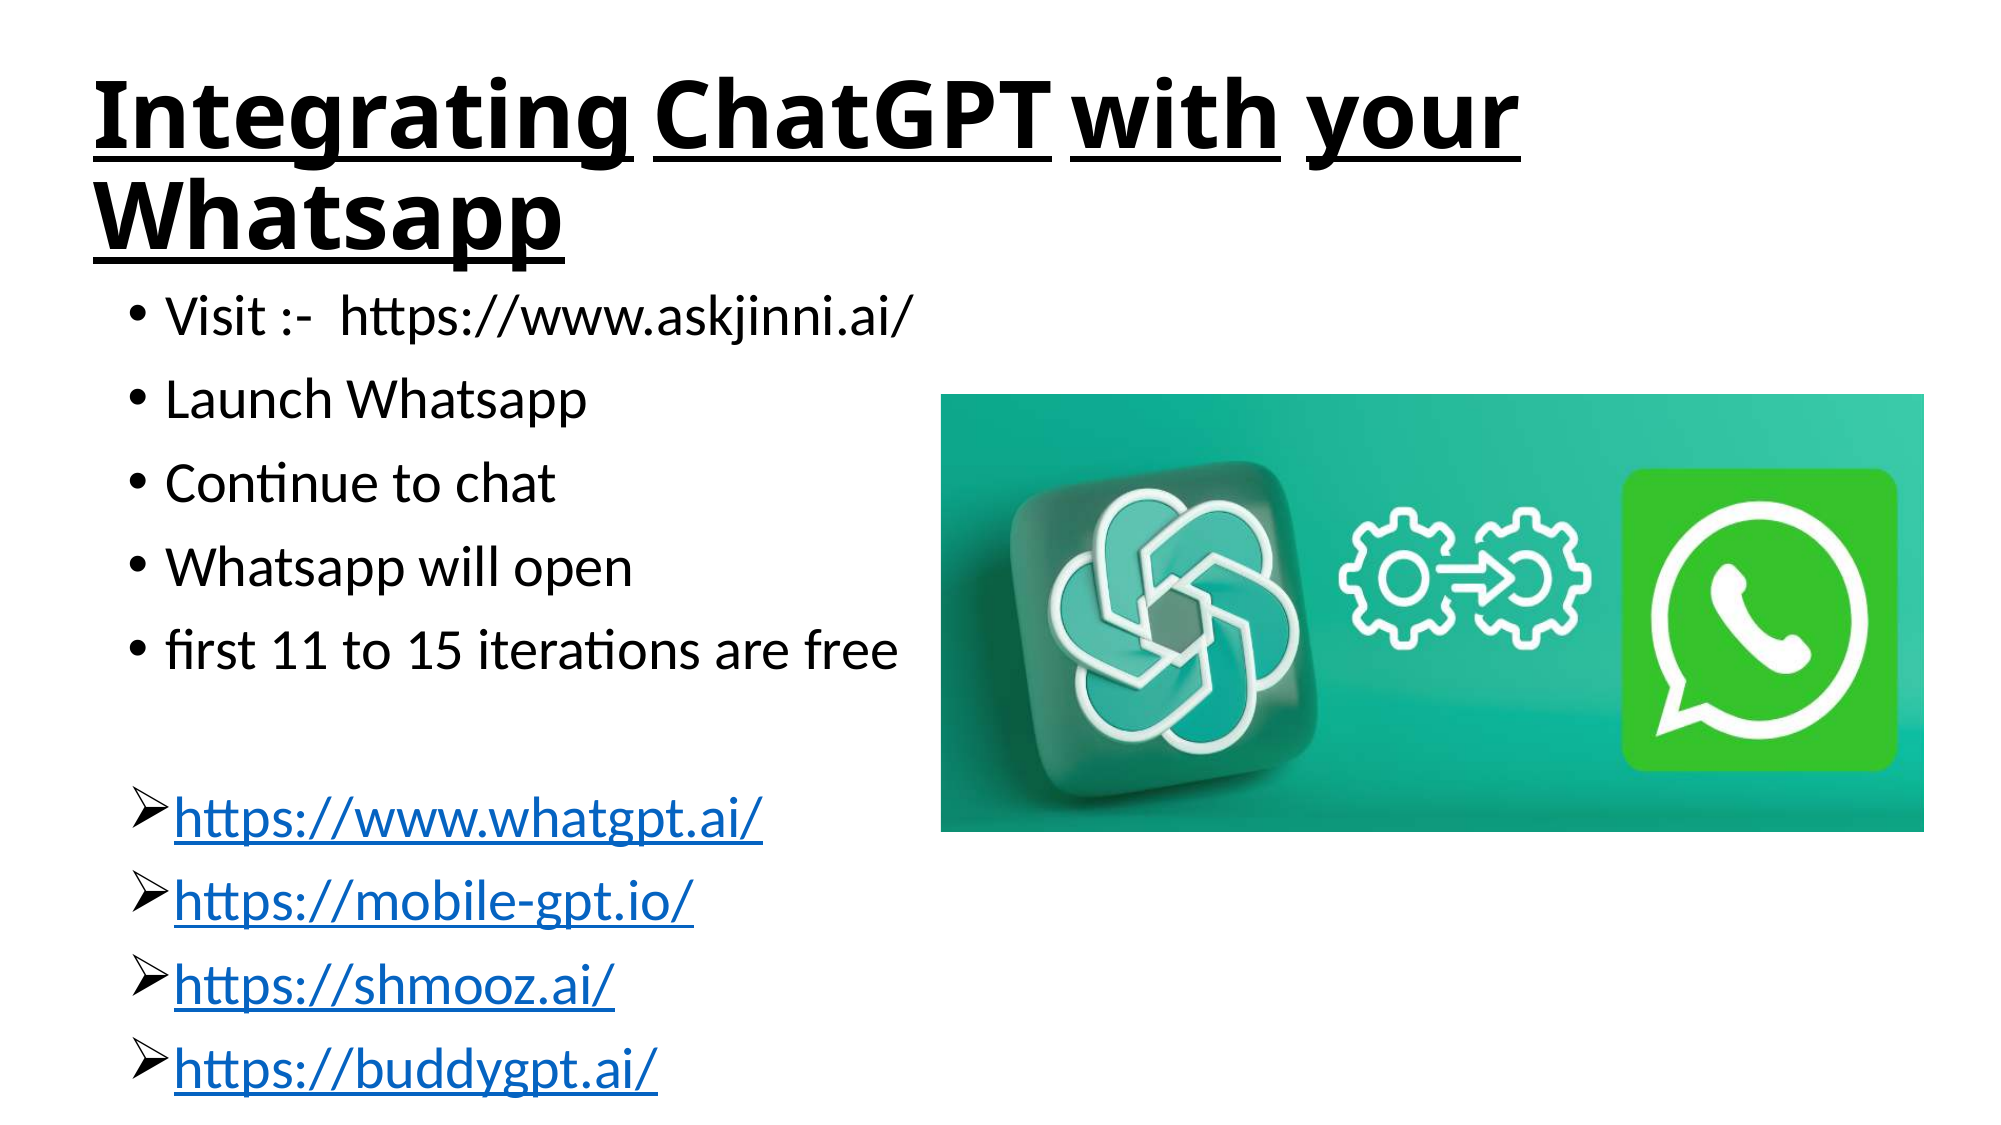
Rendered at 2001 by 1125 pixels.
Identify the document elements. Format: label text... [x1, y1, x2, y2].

picture [940, 394, 1924, 832]
list Visit :- https://www.askjinni.ai/ Launch Whatsapp Continue to chat Whatsapp will open first 11 to 15 iterations are free https://www.whatgpt.ai/ https://mobile-gpt.io/ https://shmooz.ai/ https://buddygpt.ai/ [112, 277, 1838, 1109]
title Integrating ChatGPT with your Whatsapp [78, 59, 1941, 278]
